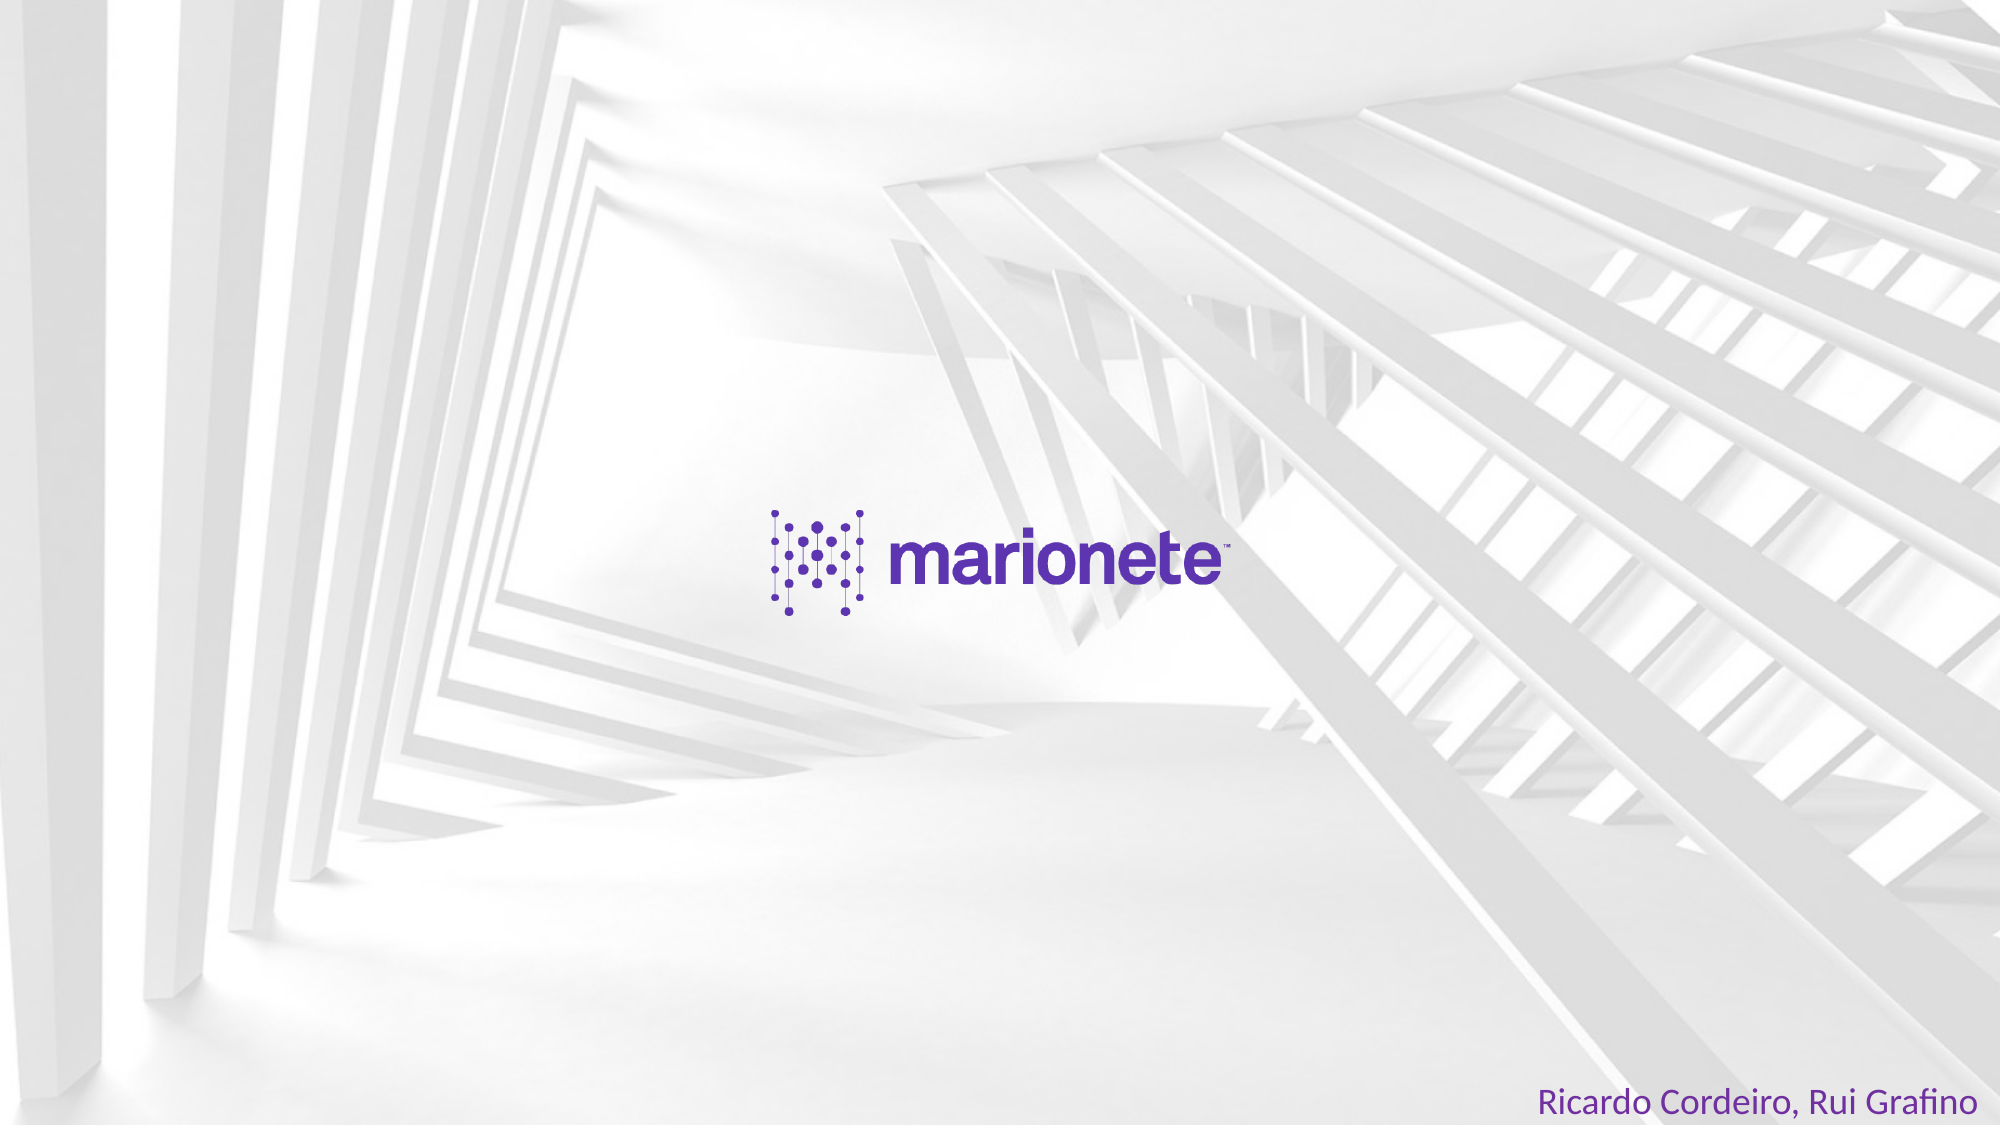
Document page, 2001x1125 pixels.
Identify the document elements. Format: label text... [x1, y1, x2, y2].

text_box Ricardo Cordeiro, Rui Grafino [1522, 1074, 2000, 1125]
picture [763, 501, 1237, 624]
